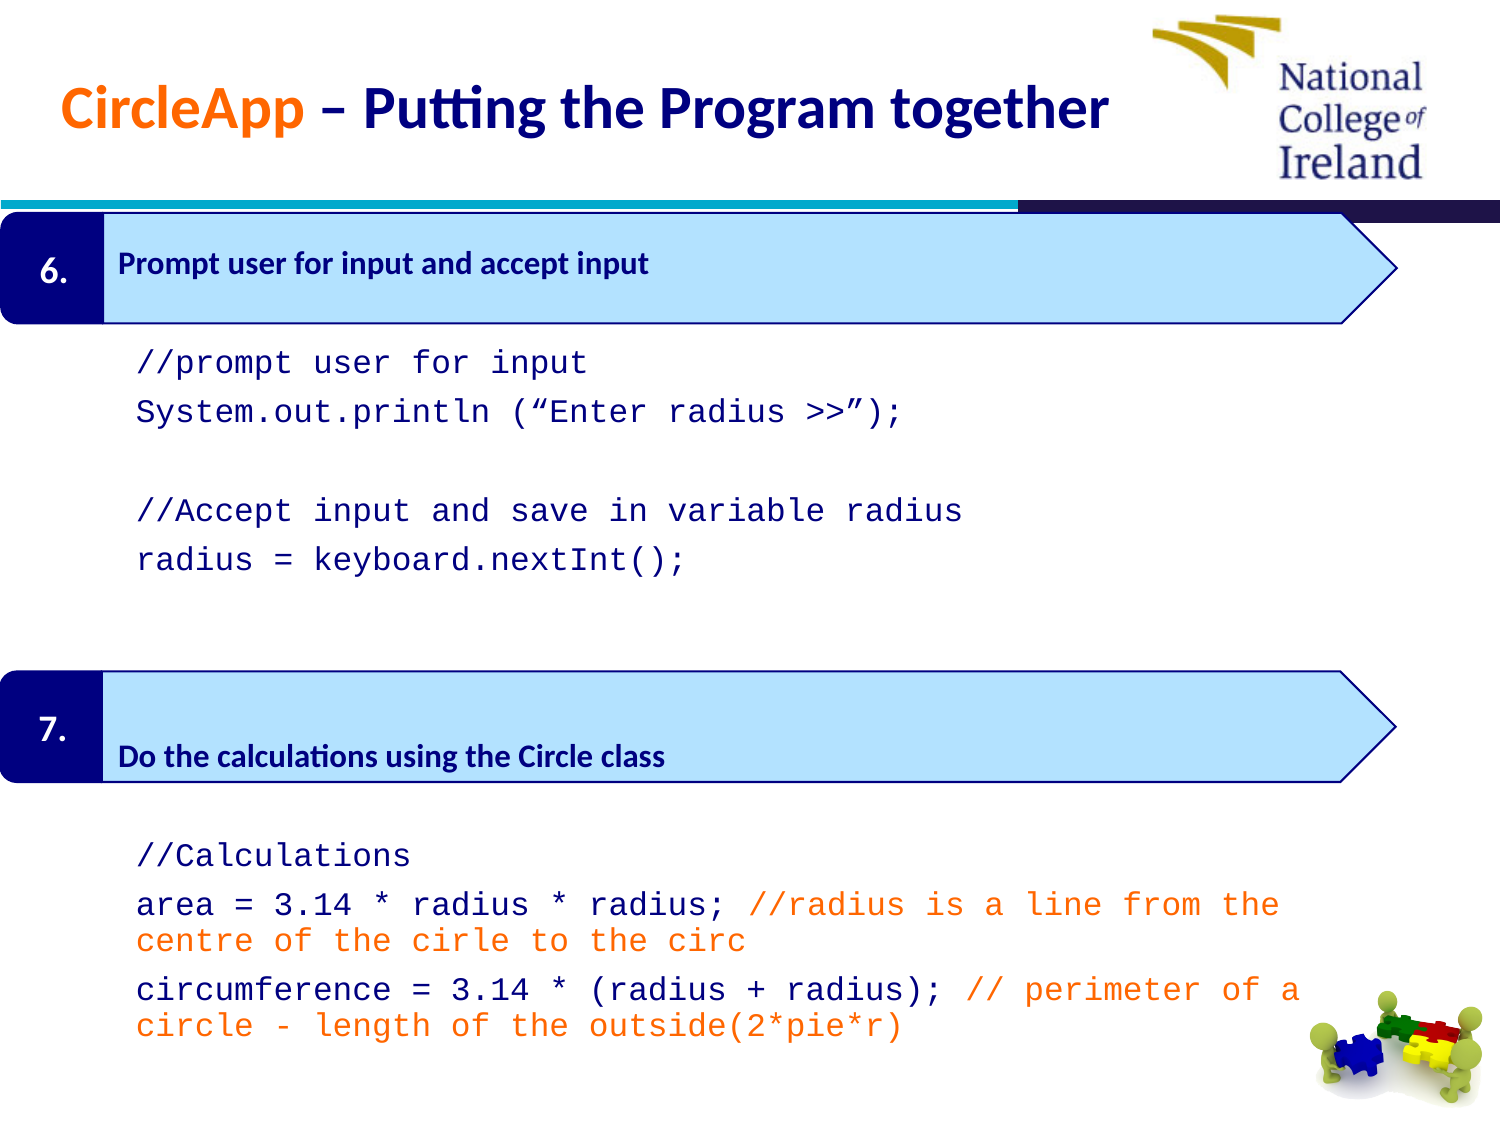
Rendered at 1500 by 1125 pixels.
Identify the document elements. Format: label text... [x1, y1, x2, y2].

list Prompt user for input and accept input //prompt user for input System.out.println (“Enter radius >>”); //Accept input and save in variable radius radius = keyboard.nextInt(); Do the calculations using the Circle class //Calculations area = 3.14 * radius * radius; //radius is a line from the centre of the cirle to the circ circumference = 3.14 * (radius + radius); // perimeter of a circle - length of the outside(2*pie*r) [103, 238, 1397, 1060]
text_box 6. [0, 211, 104, 325]
text_box 7. [0, 670, 102, 784]
text_box [104, 211, 1369, 238]
picture [1294, 987, 1500, 1125]
title CircleApp – Putting the Program together [46, 36, 1128, 182]
